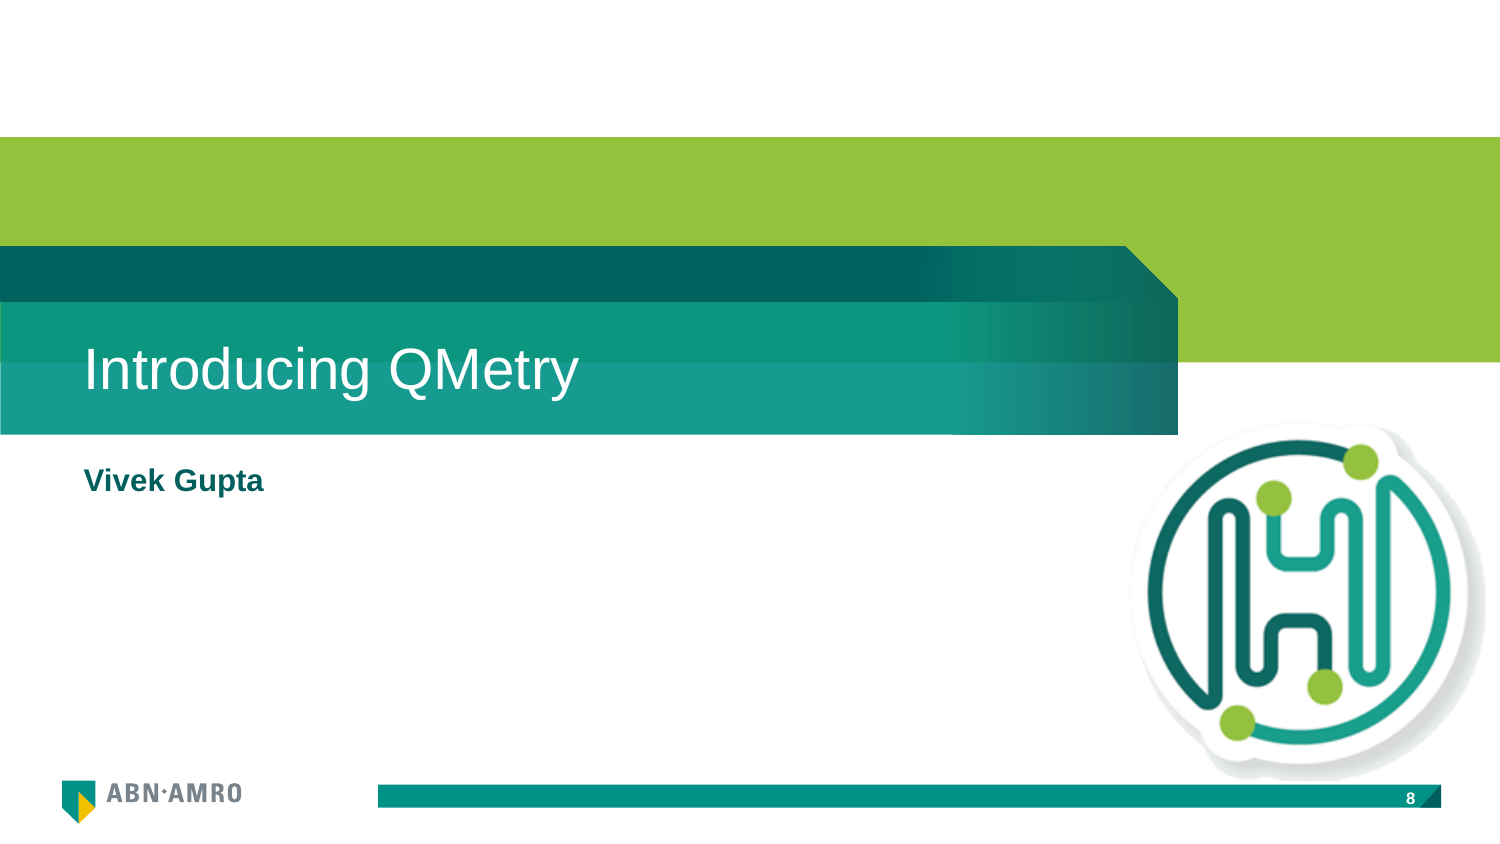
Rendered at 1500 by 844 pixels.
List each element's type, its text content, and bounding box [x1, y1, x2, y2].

text_box [0, 0, 1500, 136]
picture [1106, 400, 1487, 781]
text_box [0, 246, 1178, 435]
slide_number 8 [1308, 788, 1416, 808]
text_box [0, 136, 1500, 363]
text_box Vivek Gupta [83, 454, 990, 563]
